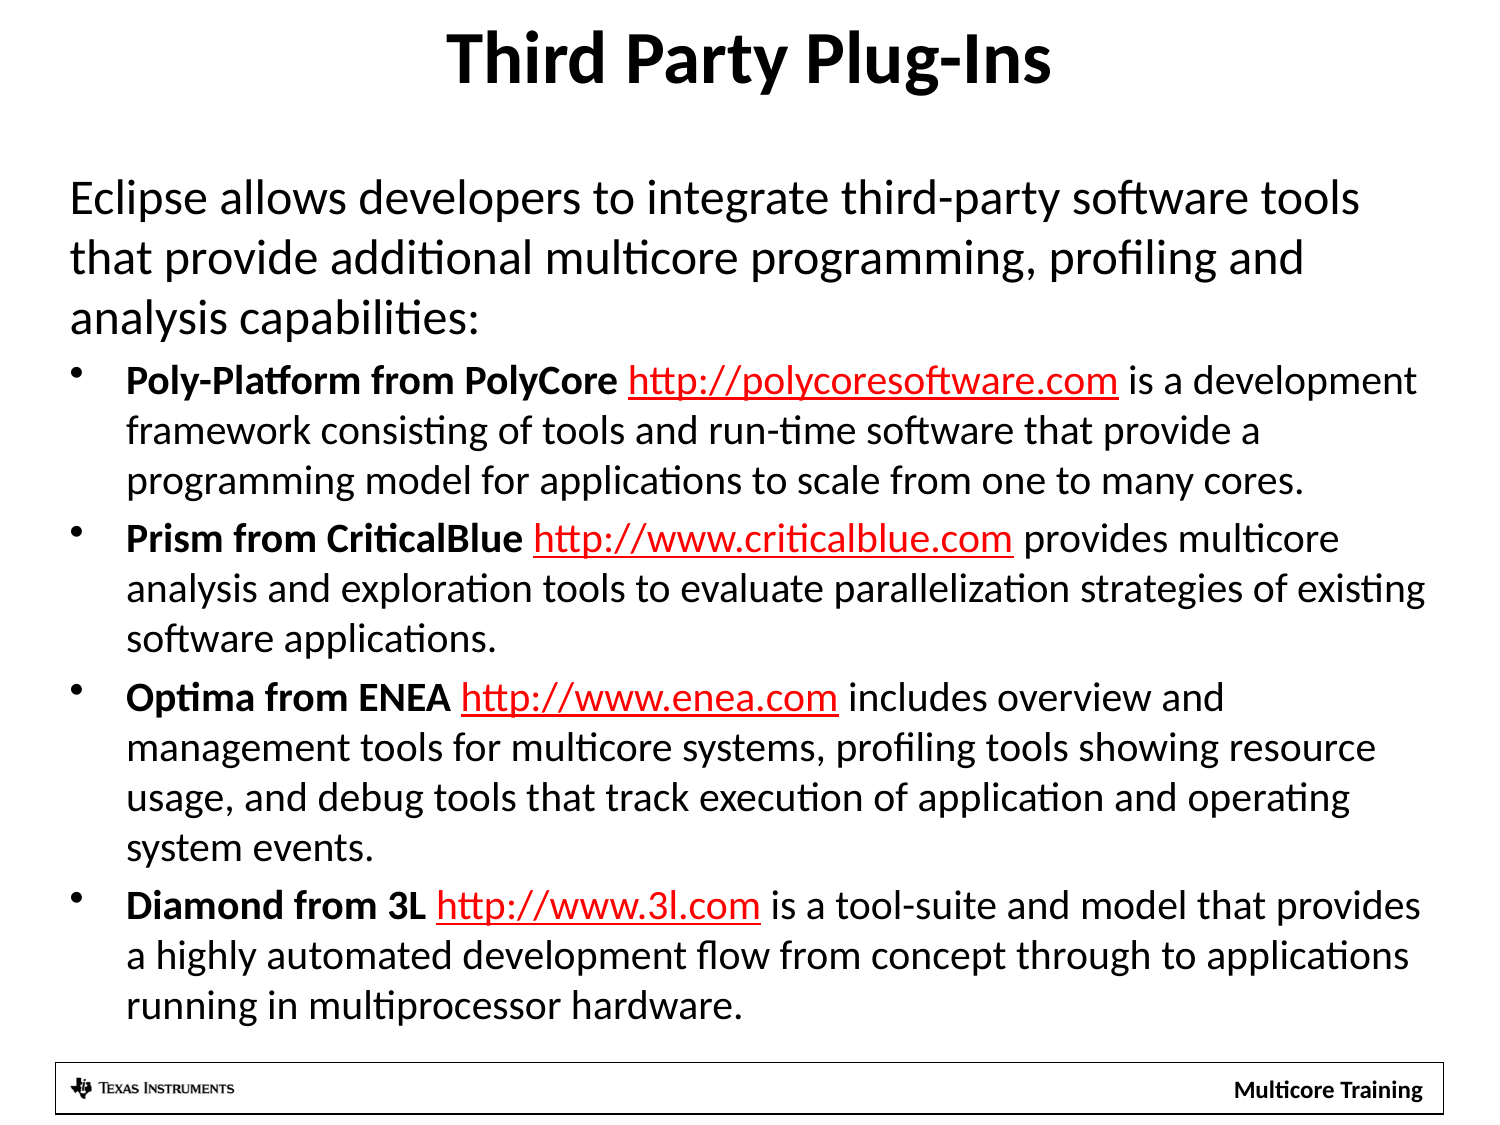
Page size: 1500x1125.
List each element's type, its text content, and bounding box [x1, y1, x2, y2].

list Eclipse allows developers to integrate third-party software tools that provide additional multicore programming, profiling and analysis capabilities: Poly-Platform from PolyCore http://polycoresoftware.com is a development framework consisting of tools and run-time software that provide a programming model for applications to scale from one to many cores. Prism from CriticalBlue http://www.criticalblue.com provides multicore analysis and exploration tools to evaluate parallelization strategies of existing software applications. Optima from ENEA http://www.enea.com includes overview and management tools for multicore systems, profiling tools showing resource usage, and debug tools that track execution of application and operating system events. Diamond from 3L http://www.3l.com is a tool-suite and model that provides a highly automated development flow from concept through to applications running in multiprocessor hardware. [54, 156, 1444, 1038]
title Third Party Plug-Ins [56, 0, 1444, 109]
picture [59, 1066, 245, 1110]
